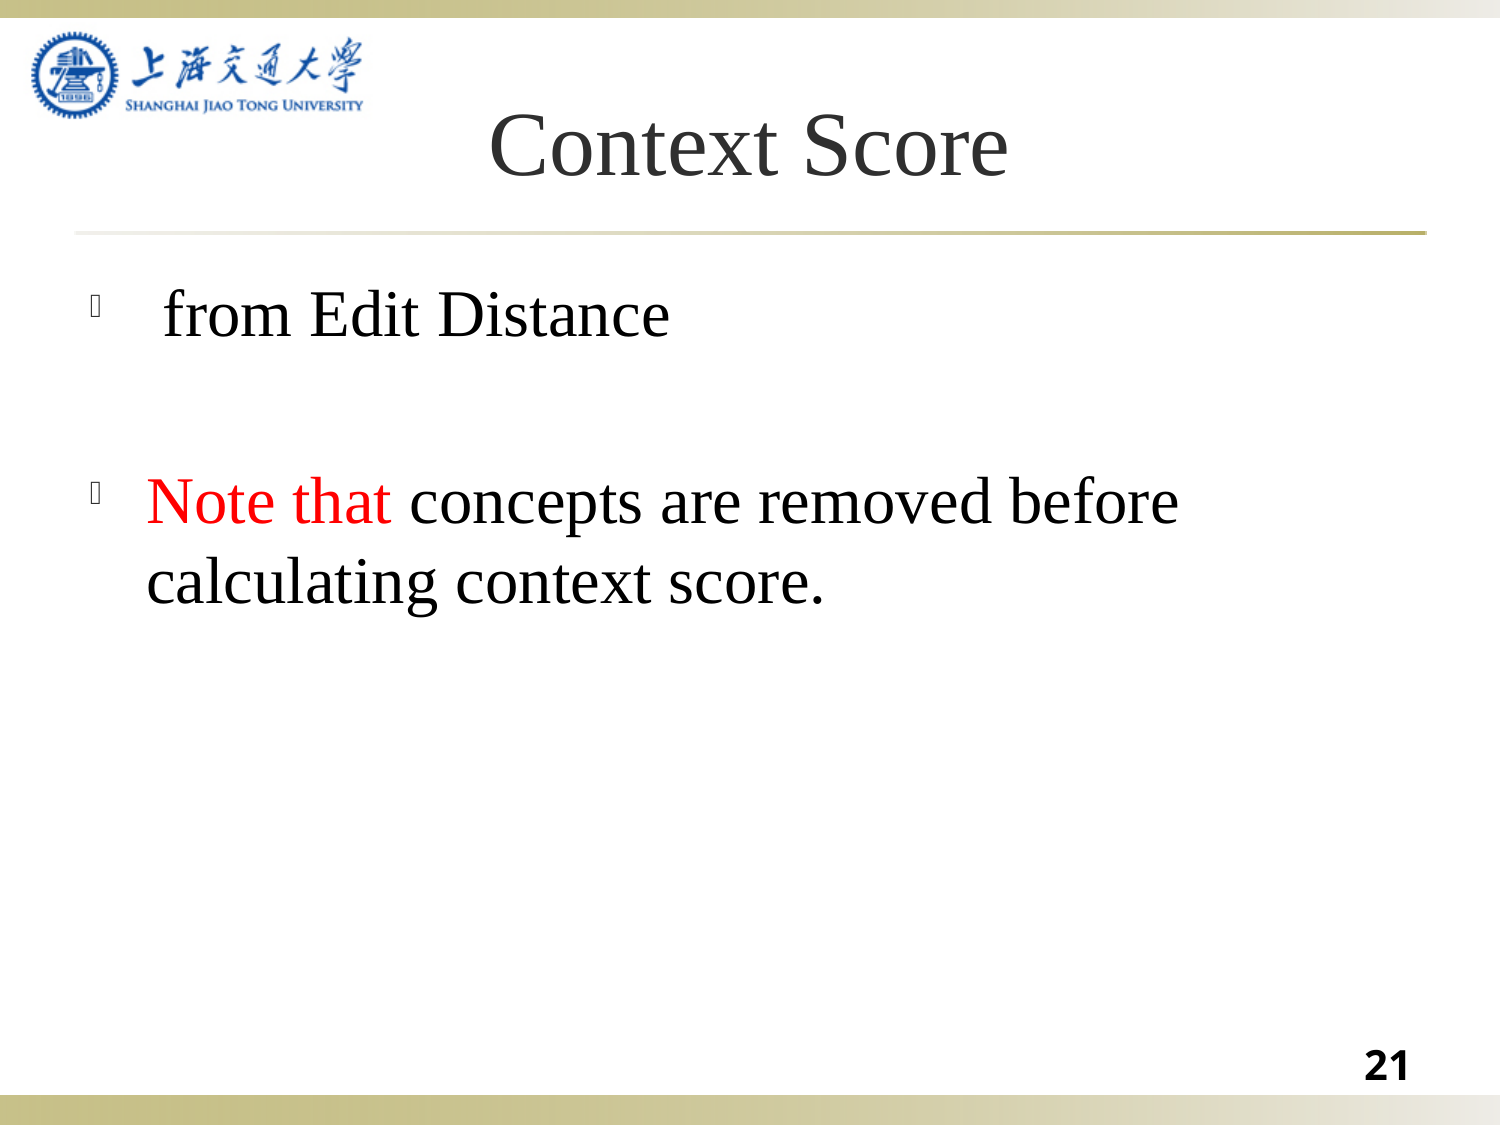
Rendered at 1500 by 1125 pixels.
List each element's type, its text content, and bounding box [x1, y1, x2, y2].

title Context Score [75, 45, 1425, 233]
picture [0, 18, 1500, 1095]
slide_number 21 [1269, 1043, 1420, 1090]
